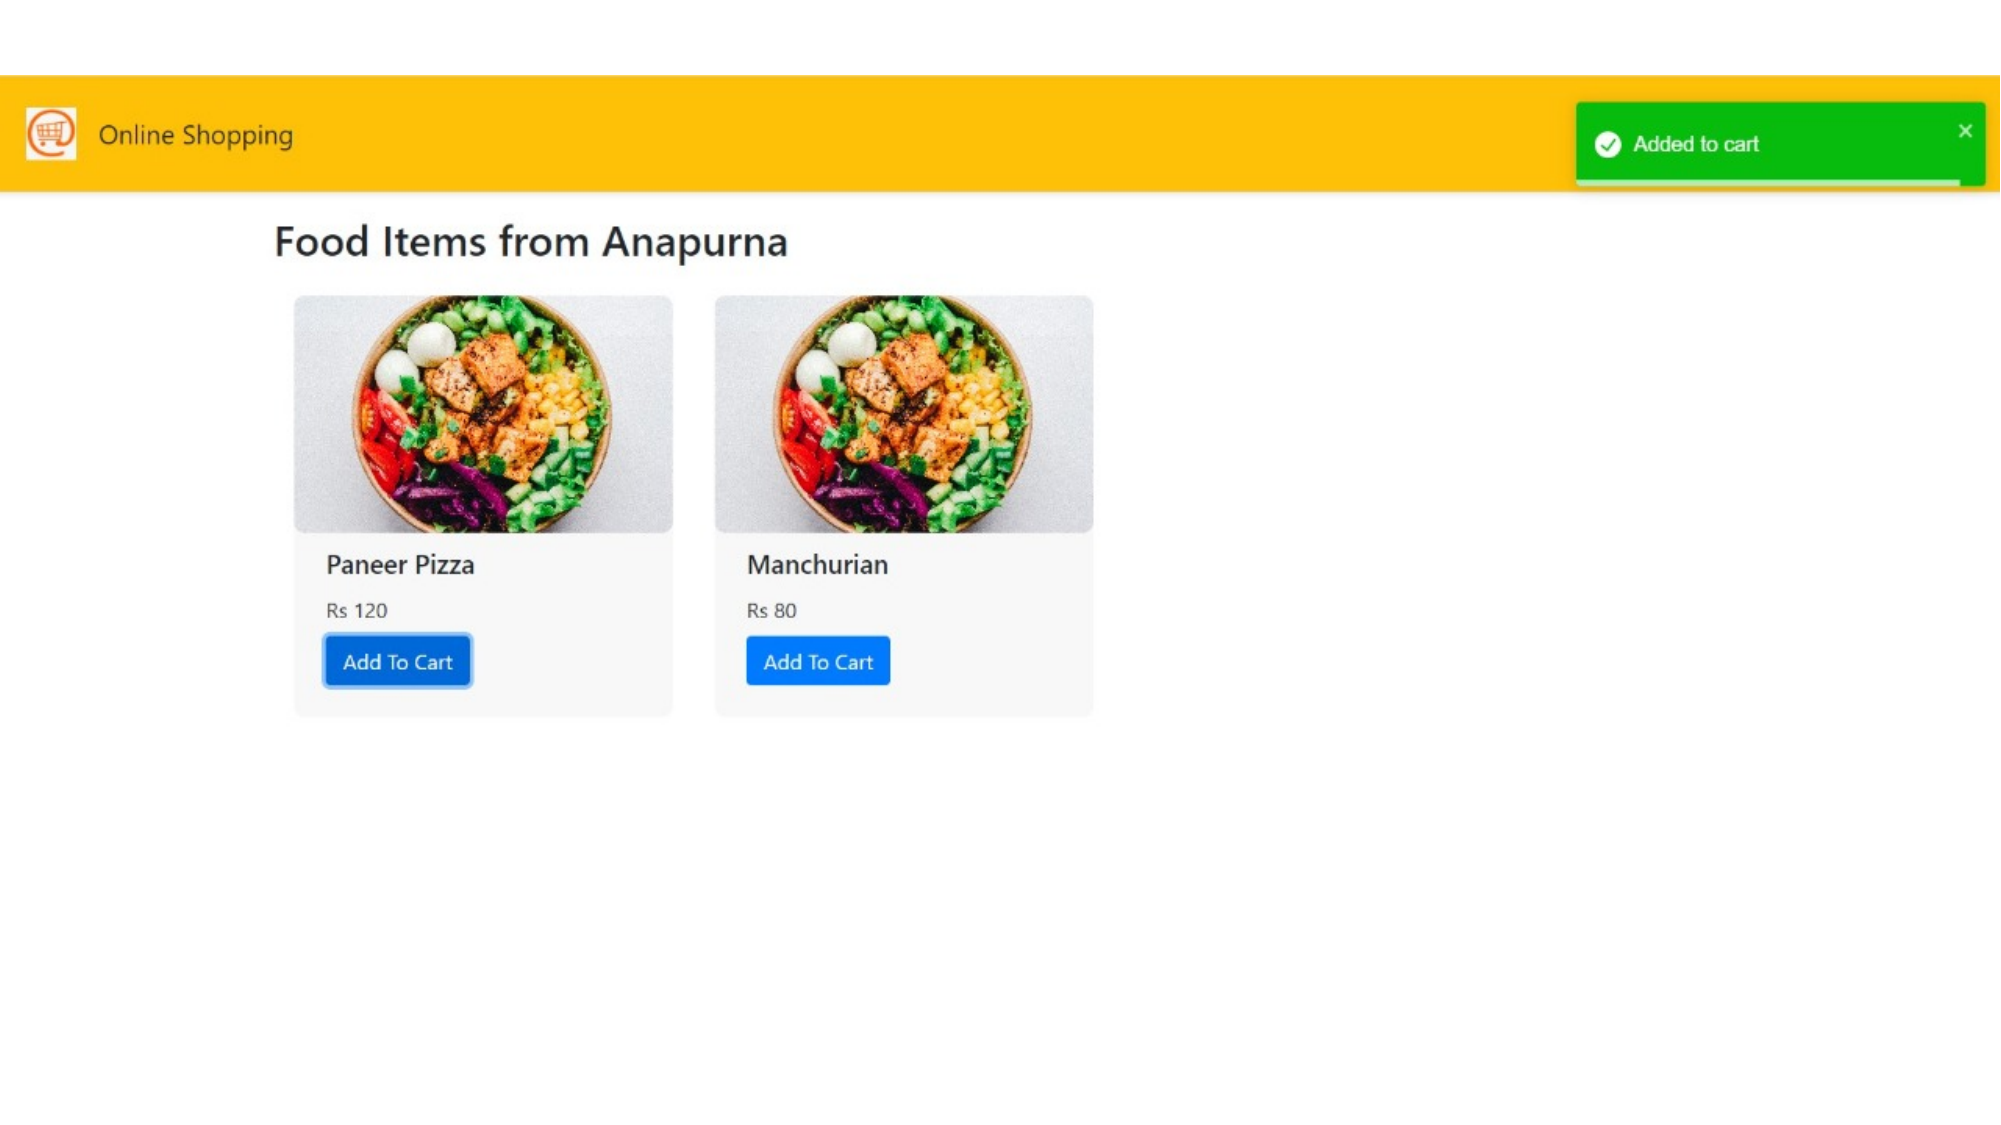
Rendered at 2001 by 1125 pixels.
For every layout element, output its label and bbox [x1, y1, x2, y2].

picture [0, 75, 2000, 1050]
